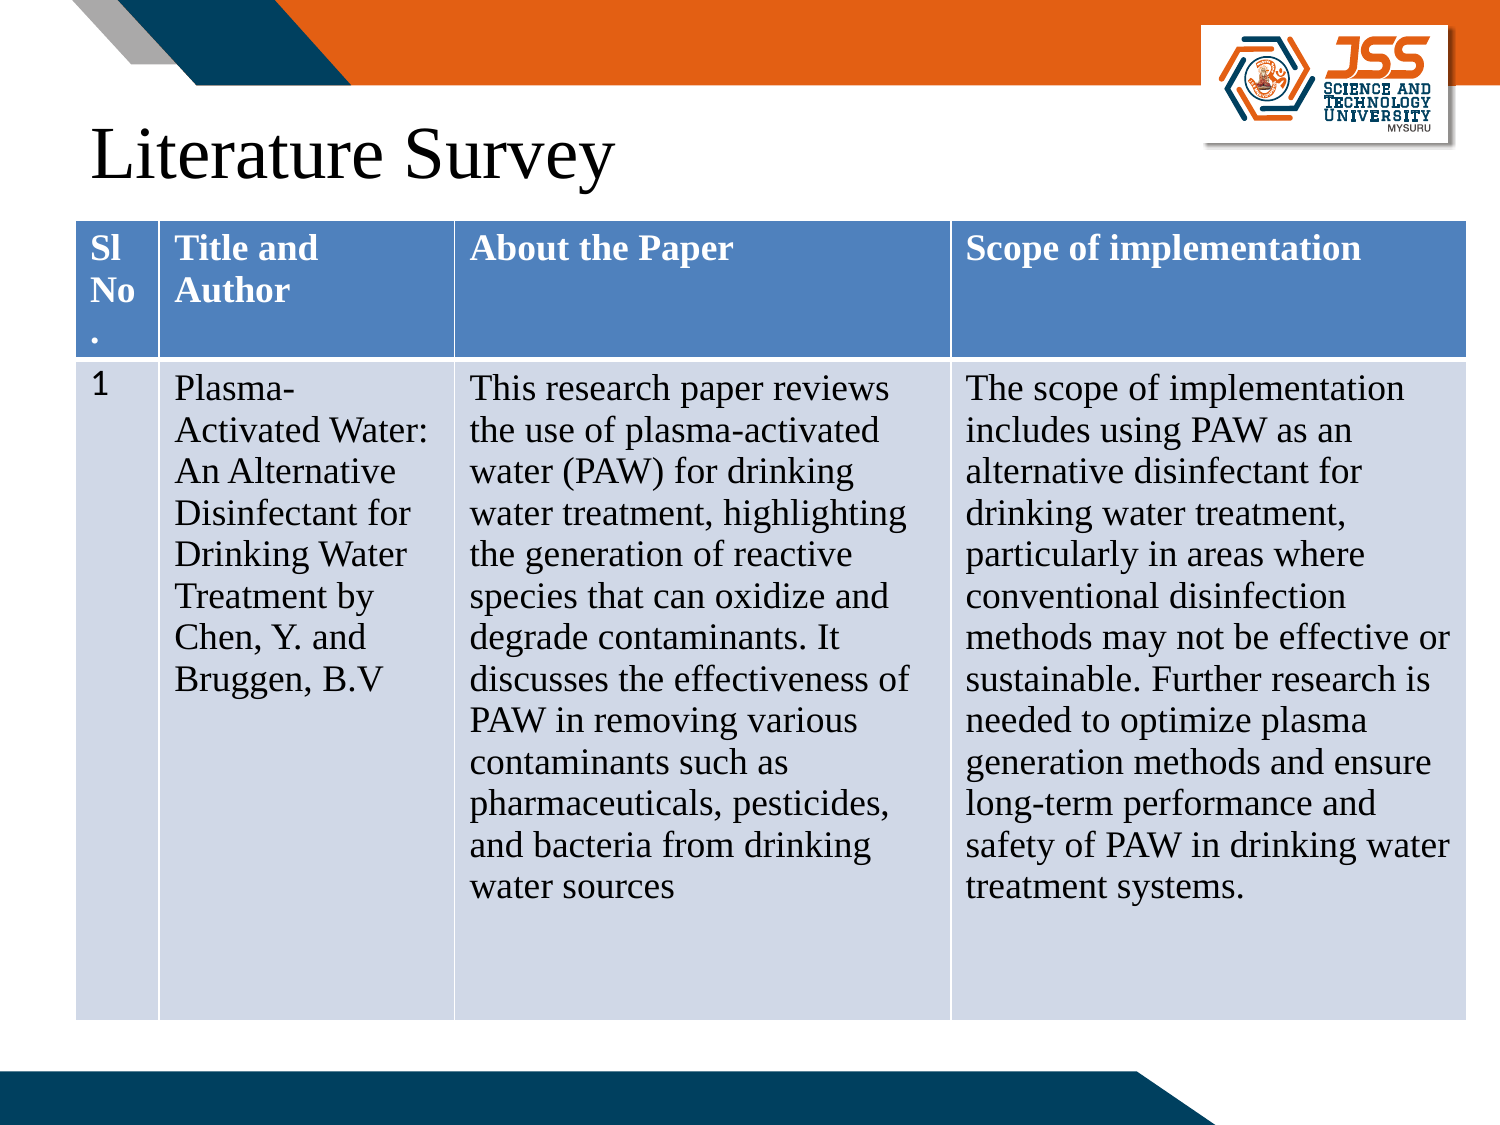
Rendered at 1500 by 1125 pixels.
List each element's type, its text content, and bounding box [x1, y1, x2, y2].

table_header Title and Author [160, 221, 454, 357]
table_cell This research paper reviews the use of plasma-activated water (PAW) for drinking water treatment, highlighting the generation of reactive species that can oxidize and degrade contaminants. It discusses the effectiveness of PAW in removing various contaminants such as pharmaceuticals, pesticides, and bacteria from drinking water sources [455, 362, 950, 1020]
table_header Scope of implementation [952, 221, 1466, 357]
table_cell 1 [76, 362, 158, 1020]
table_header About the Paper [455, 221, 950, 357]
table_cell Plasma-Activated Water: An Alternative Disinfectant for Drinking Water Treatment by Chen, Y. and Bruggen, B.V [160, 362, 454, 1020]
title Literature Survey [75, 90, 1425, 209]
table_header Sl No. [76, 221, 158, 357]
table_cell The scope of implementation includes using PAW as an alternative disinfectant for drinking water treatment, particularly in areas where conventional disinfection methods may not be effective or sustainable. Further research is needed to optimize plasma generation methods and ensure long-term performance and safety of PAW in drinking water treatment systems. [952, 362, 1466, 1020]
slide_number [1074, 1042, 1425, 1103]
